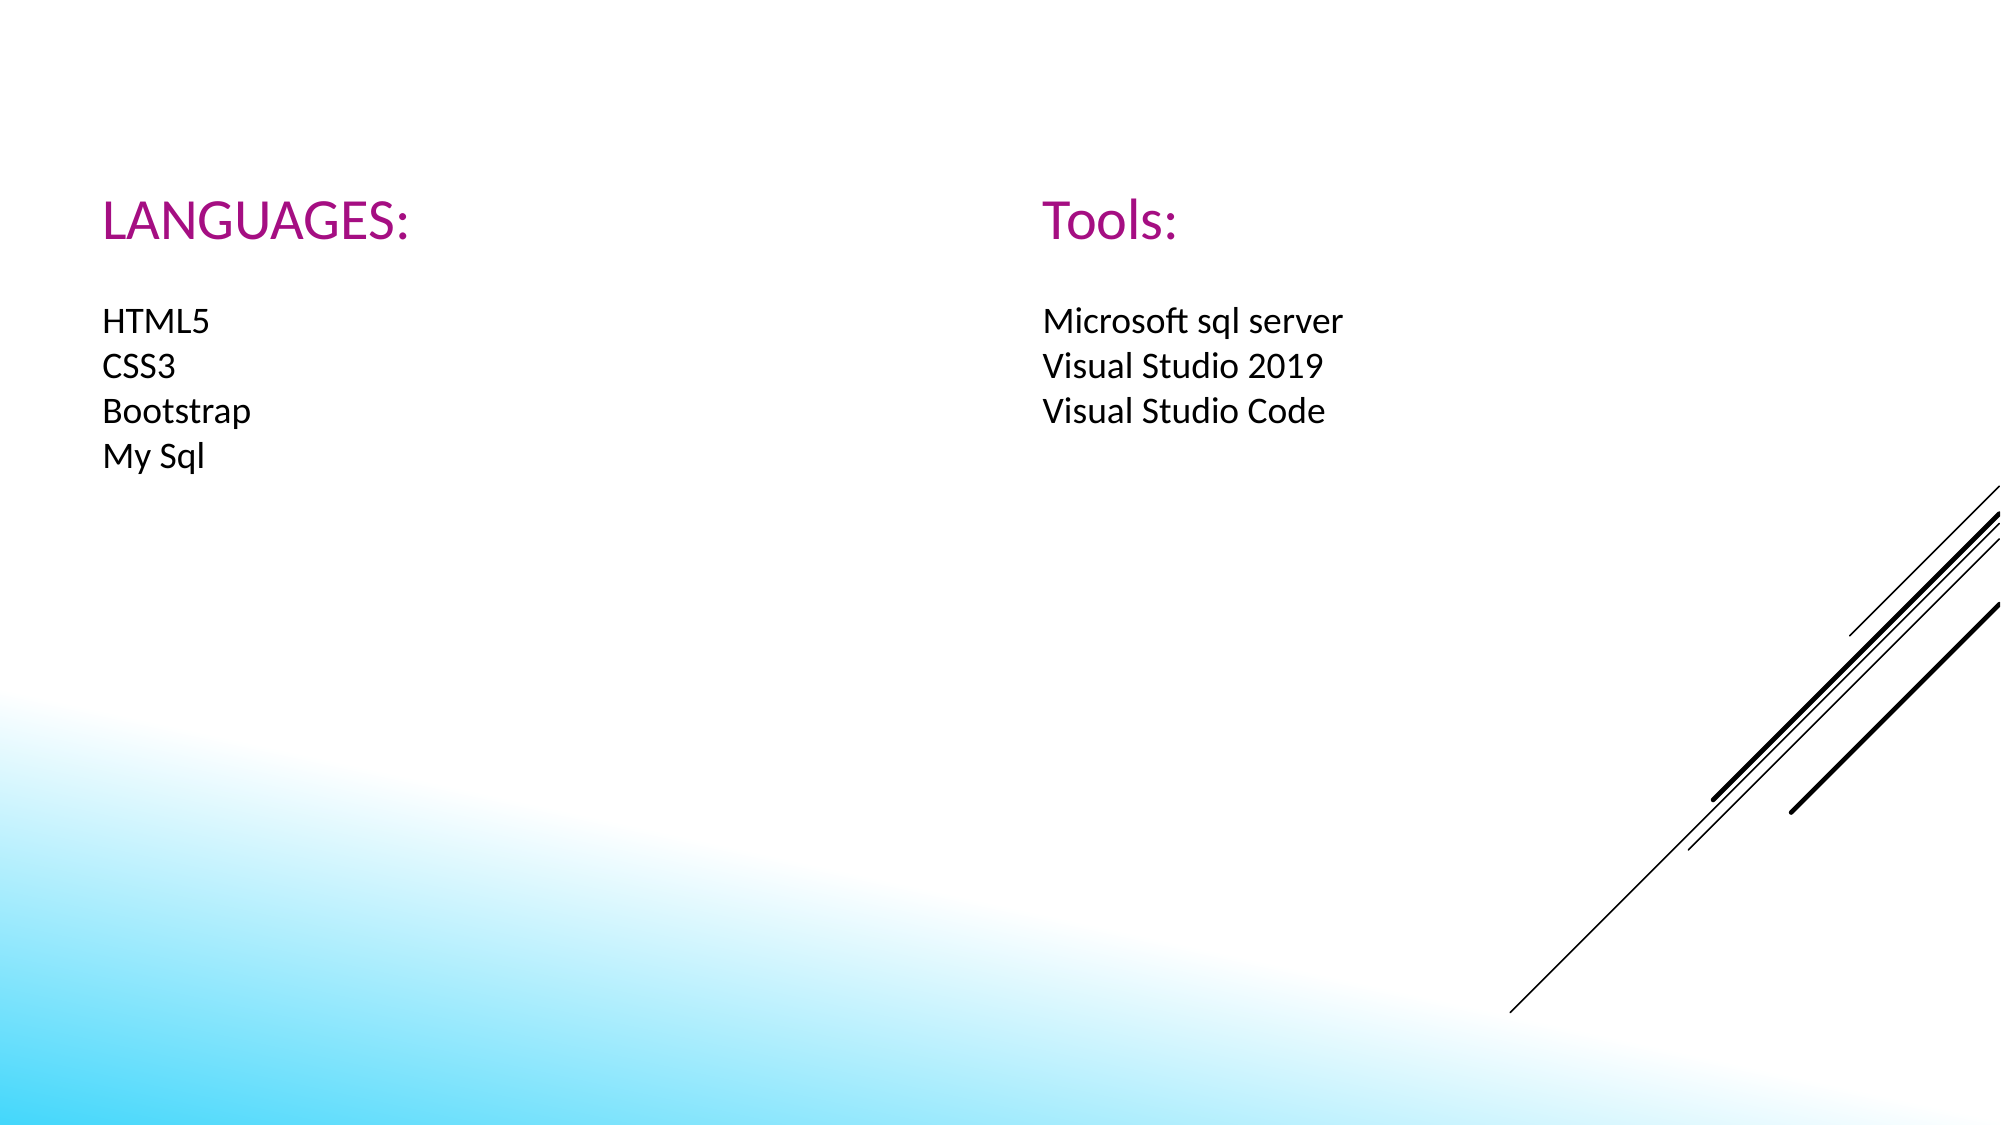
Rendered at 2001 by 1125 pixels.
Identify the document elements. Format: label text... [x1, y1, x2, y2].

text_box LANGUAGES: HTML5 CSS3 Bootstrap My Sql [87, 173, 619, 484]
text_box Tools: Microsoft sql server Visual Studio 2019 Visual Studio Code [1027, 173, 1658, 649]
